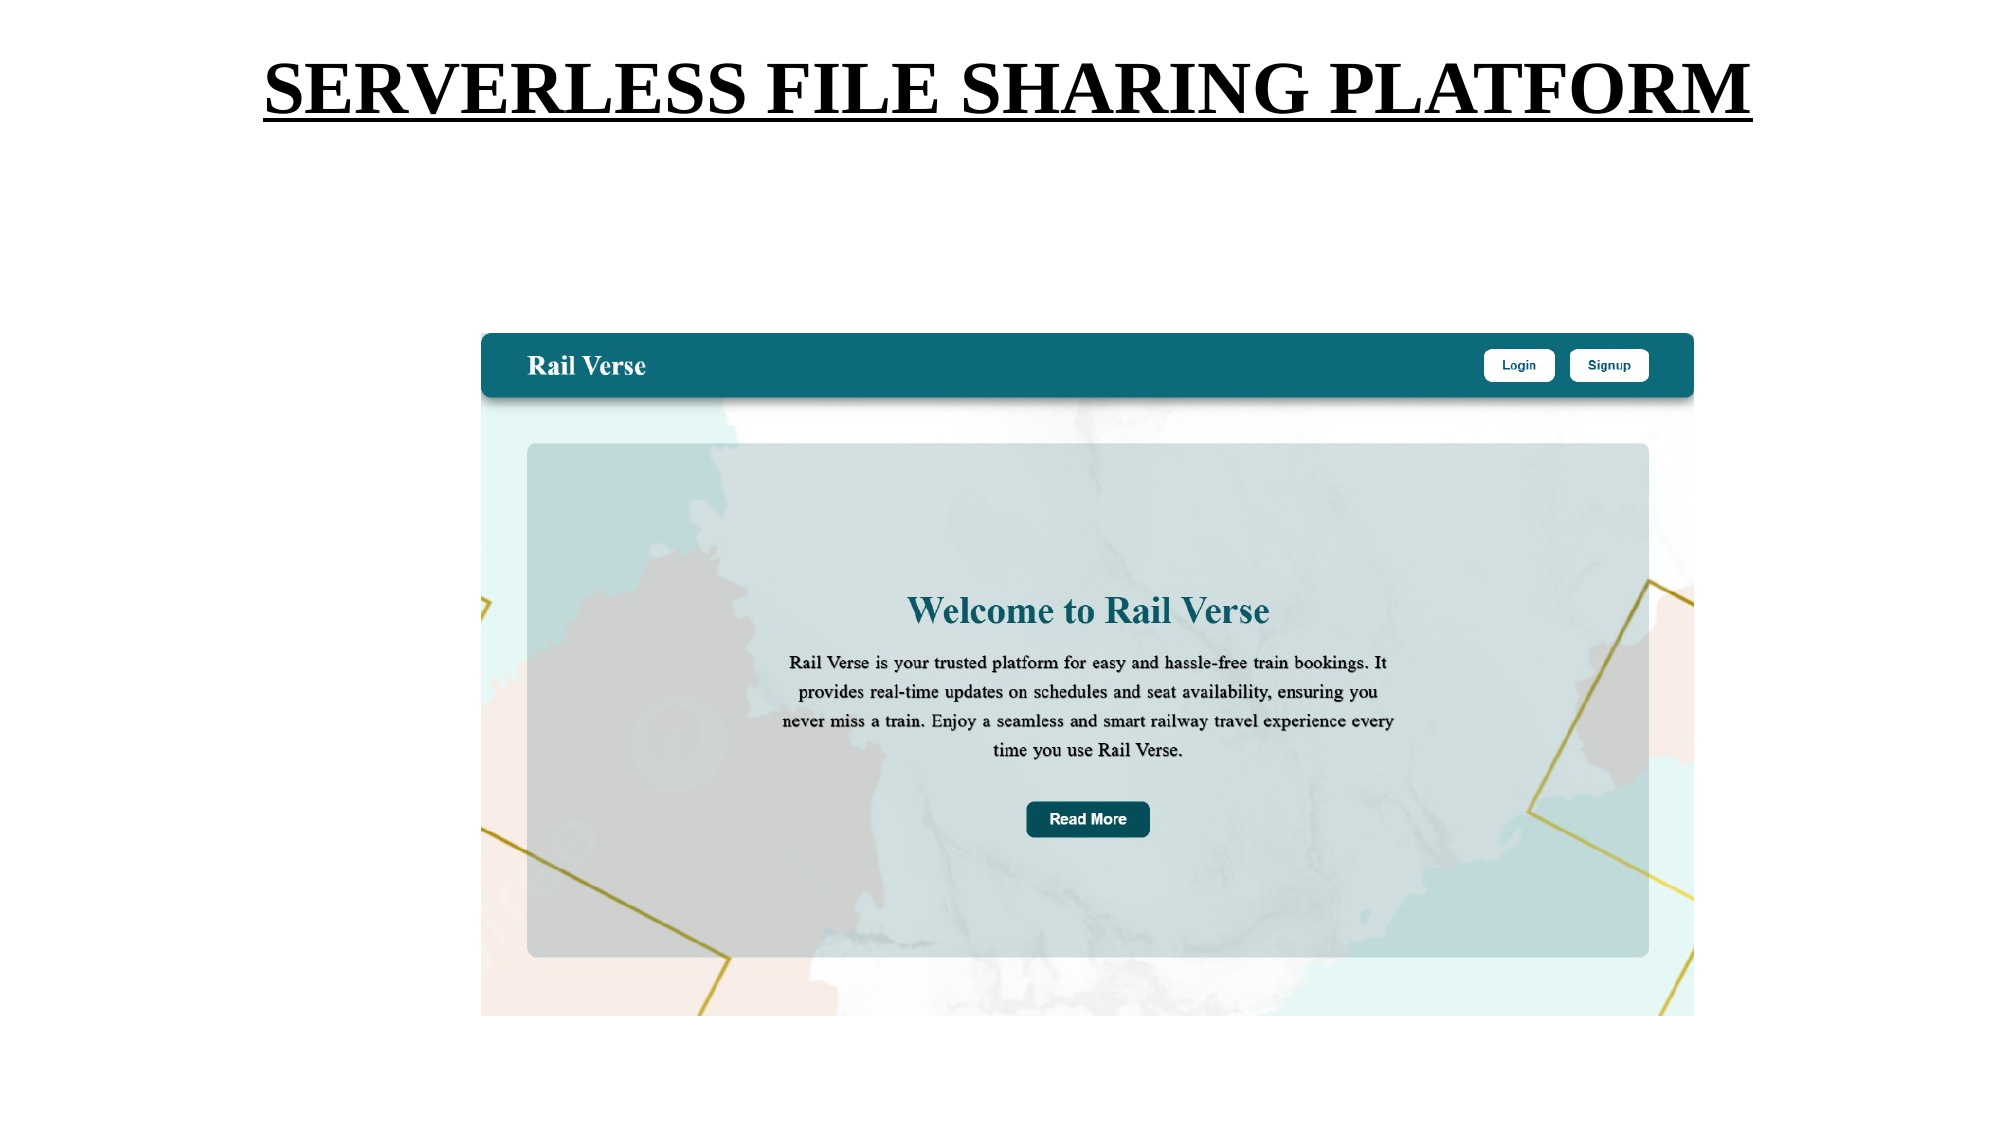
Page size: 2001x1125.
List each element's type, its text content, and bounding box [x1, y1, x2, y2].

title SERVERLESS FILE SHARING PLATFORM [248, 12, 1847, 167]
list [481, 333, 1694, 1016]
